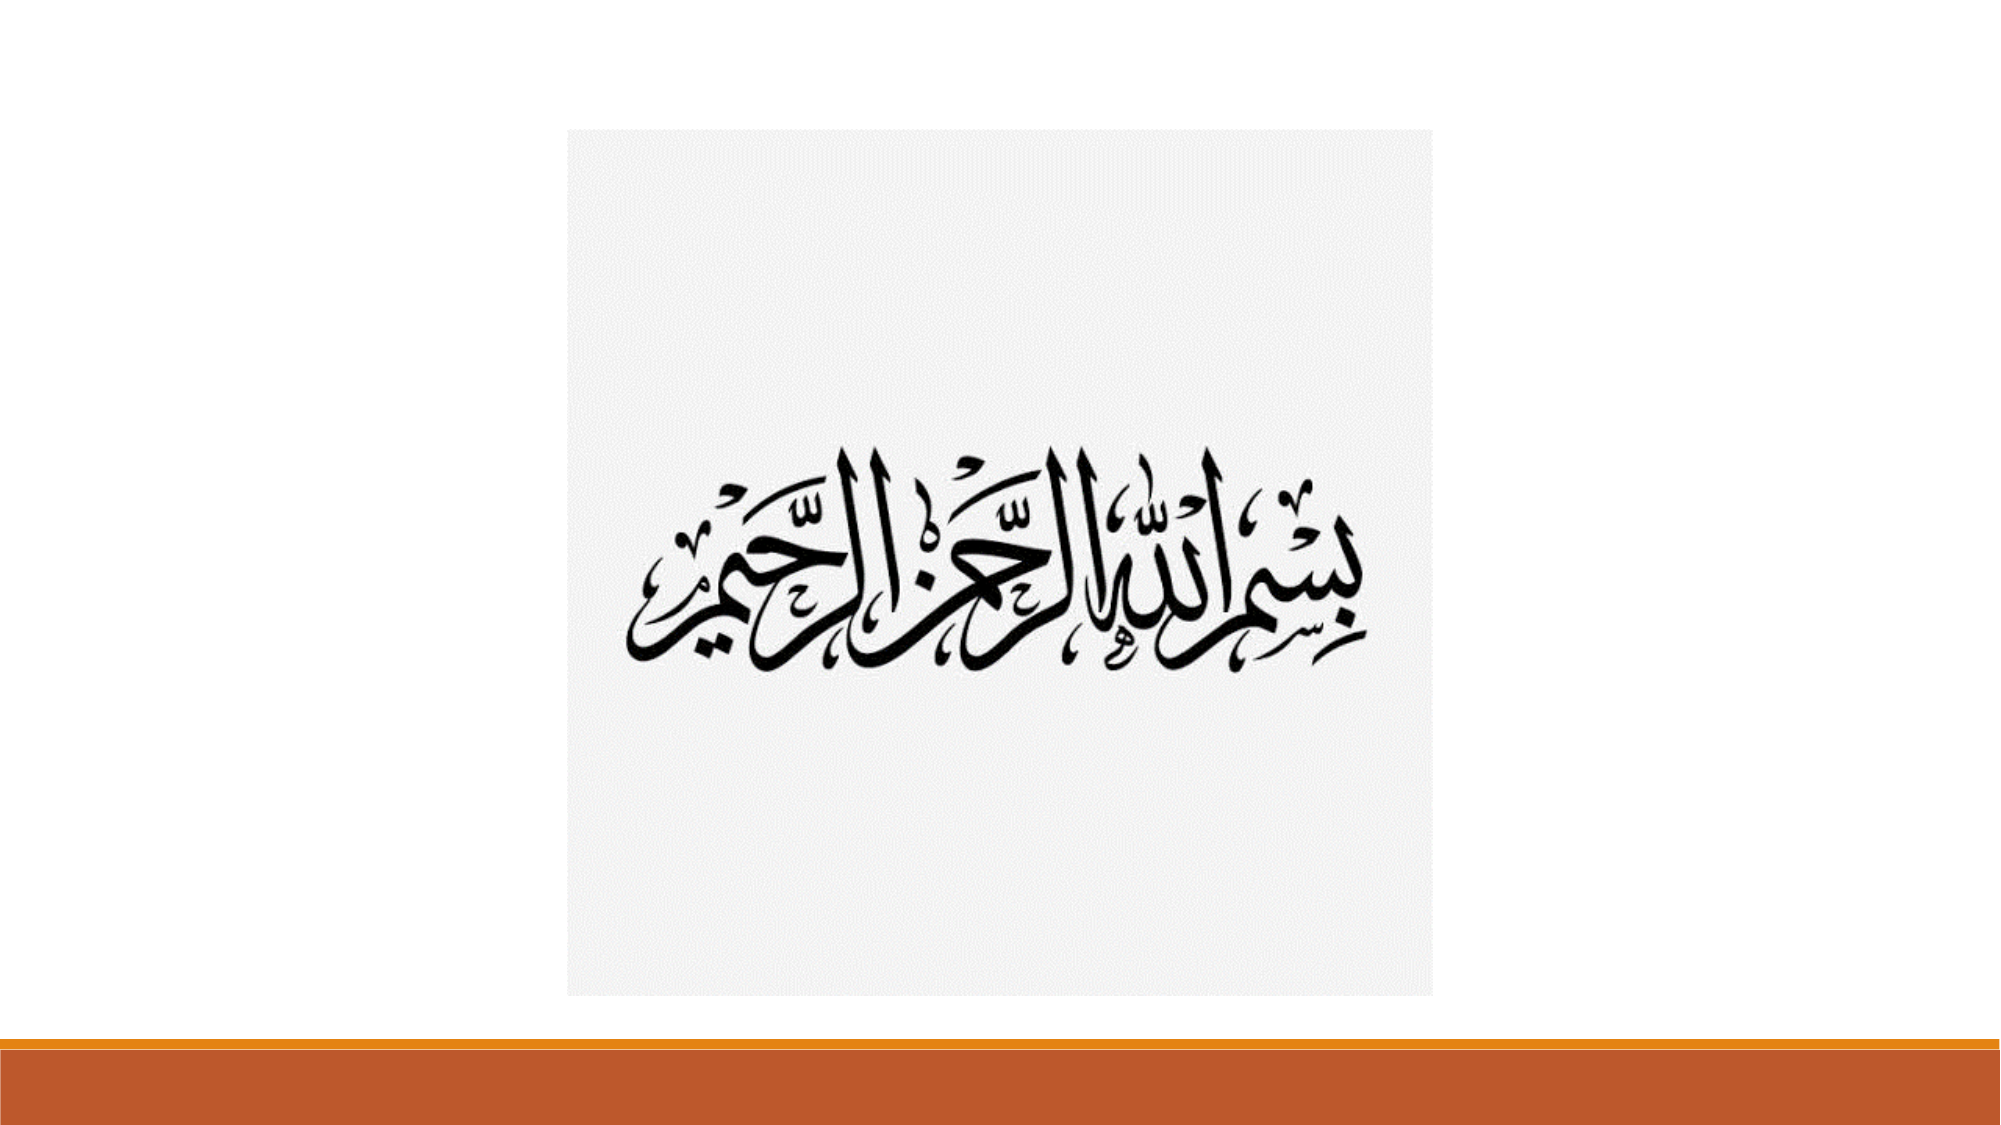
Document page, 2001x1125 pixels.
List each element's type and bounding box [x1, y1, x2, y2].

picture [566, 129, 1434, 996]
